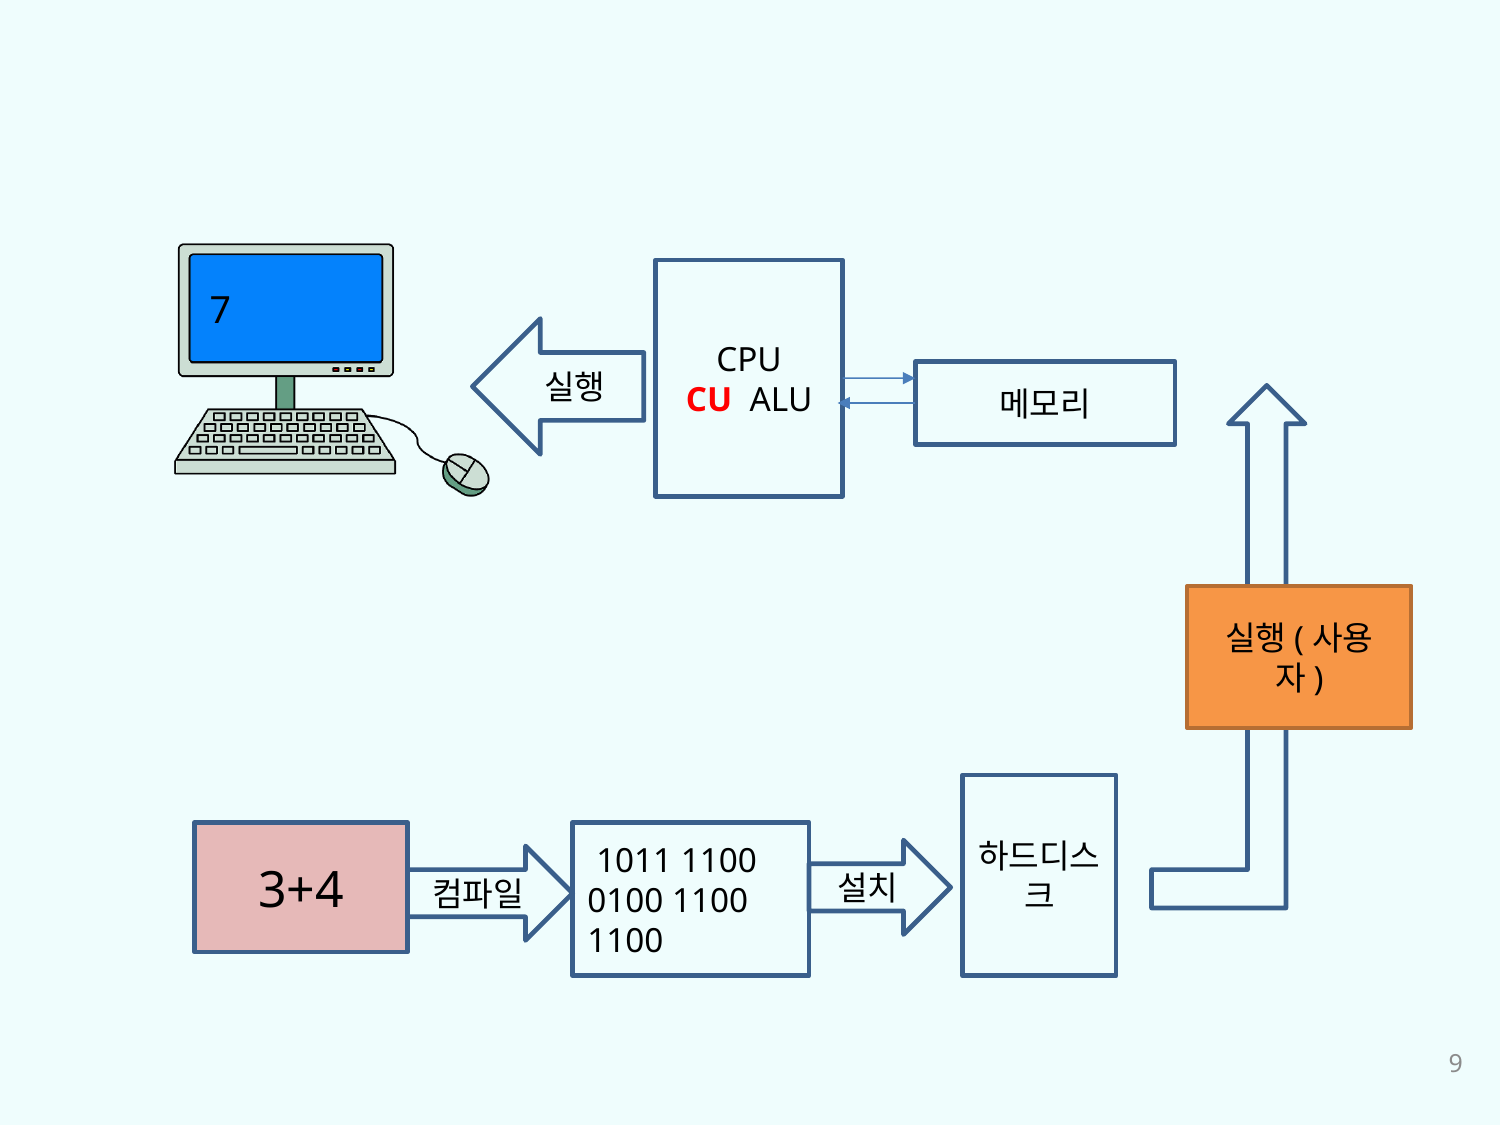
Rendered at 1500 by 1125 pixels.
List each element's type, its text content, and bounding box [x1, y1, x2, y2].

text_box 실행 [493, 316, 646, 457]
text_box 메모리 [913, 360, 1177, 446]
text_box 1011 1100 0100 1100 1100 [571, 820, 811, 978]
text_box [1226, 383, 1308, 584]
text_box 컴파일 [405, 844, 571, 943]
text_box CPU CU ALU [653, 258, 845, 498]
text_box [1149, 730, 1289, 911]
text_box 하드디스크 [960, 773, 1118, 978]
text_box 3+4 [193, 820, 409, 954]
text_box 설치 [806, 838, 953, 937]
text_box 실행(사용자) [1185, 584, 1413, 730]
picture [173, 242, 490, 497]
slide_number 9 [1128, 1035, 1478, 1095]
